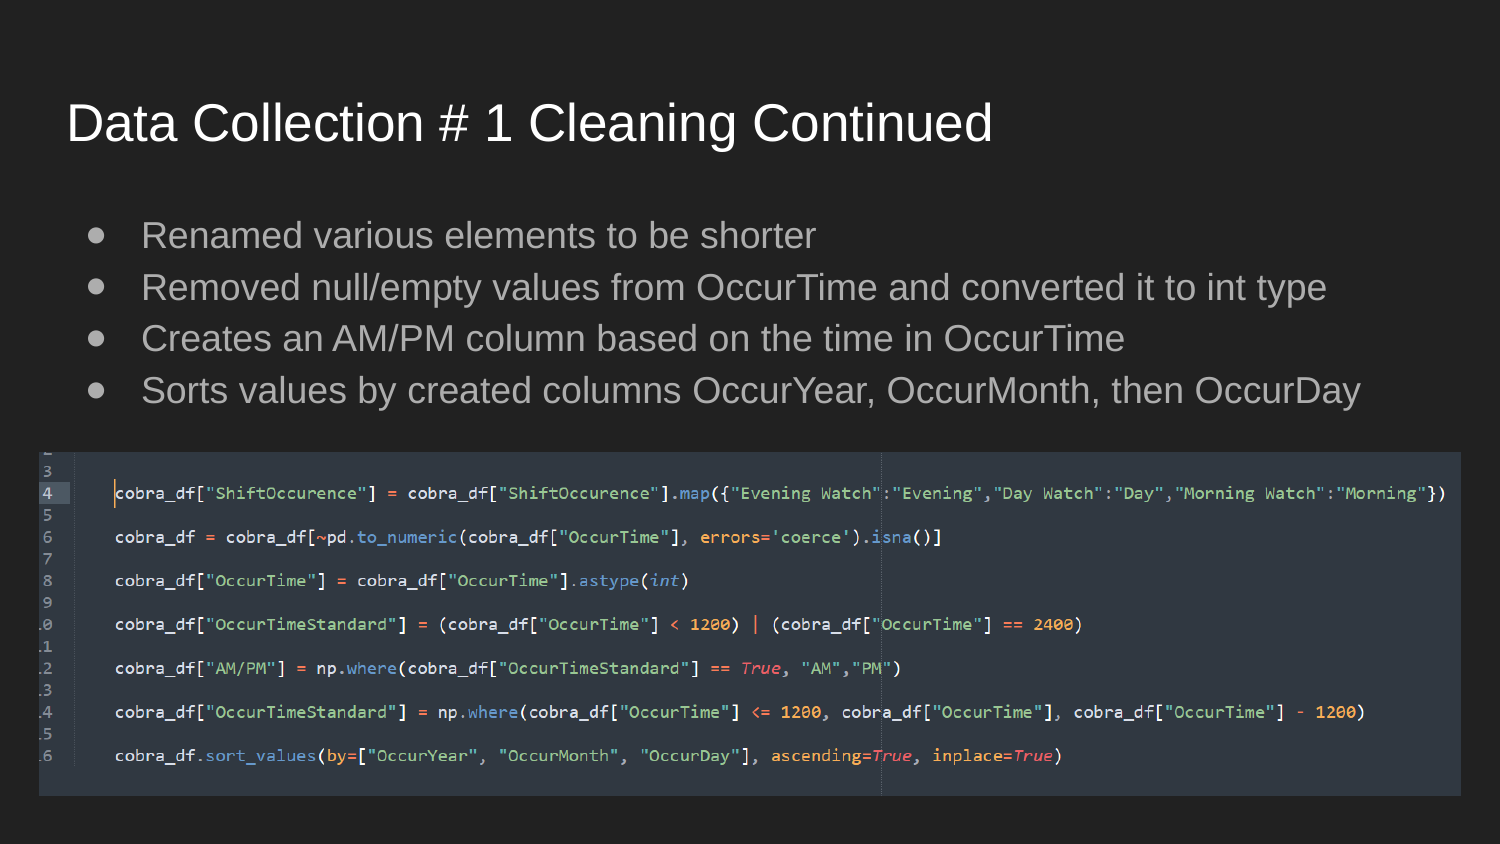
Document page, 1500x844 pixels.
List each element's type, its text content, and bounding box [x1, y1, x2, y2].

list Renamed various elements to be shorter Removed null/empty values from OccurTime and converted it to int type Creates an AM/PM column based on the time in OccurTime Sorts values by created columns OccurYear, OccurMonth, then OccurDay [51, 189, 1449, 451]
title Data Collection # 1 Cleaning Continued [51, 72, 1449, 167]
picture [39, 452, 1461, 797]
